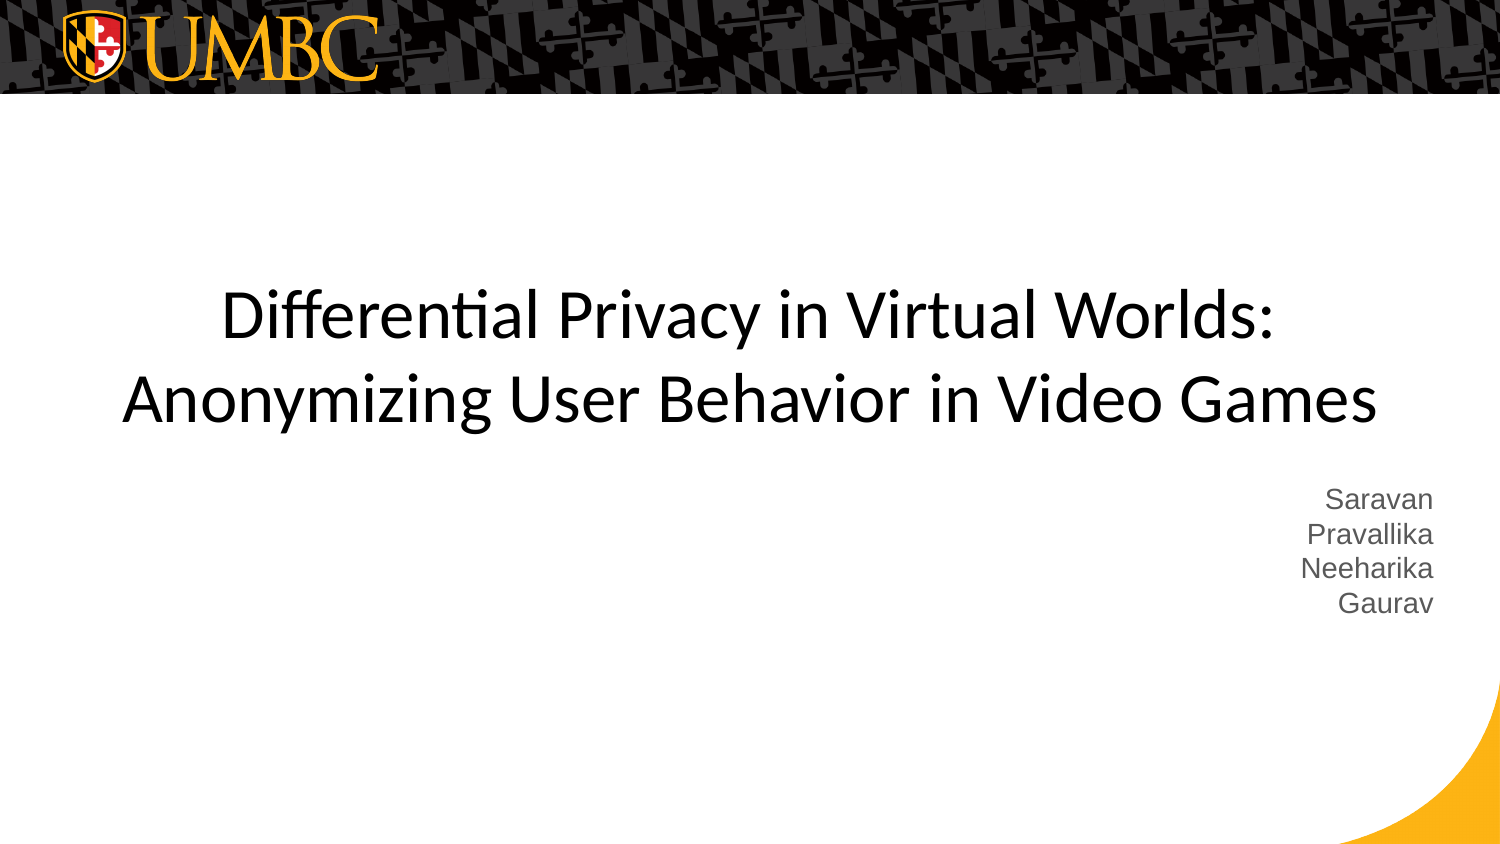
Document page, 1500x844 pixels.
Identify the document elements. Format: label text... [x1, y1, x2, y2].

picture [0, 0, 1500, 94]
picture [1338, 679, 1500, 844]
title Differential Privacy in Virtual Worlds: Anonymizing User Behavior in Video Games [51, 115, 1449, 453]
subtitle Saravan Pravallika Neeharika Gaurav [51, 464, 1449, 628]
